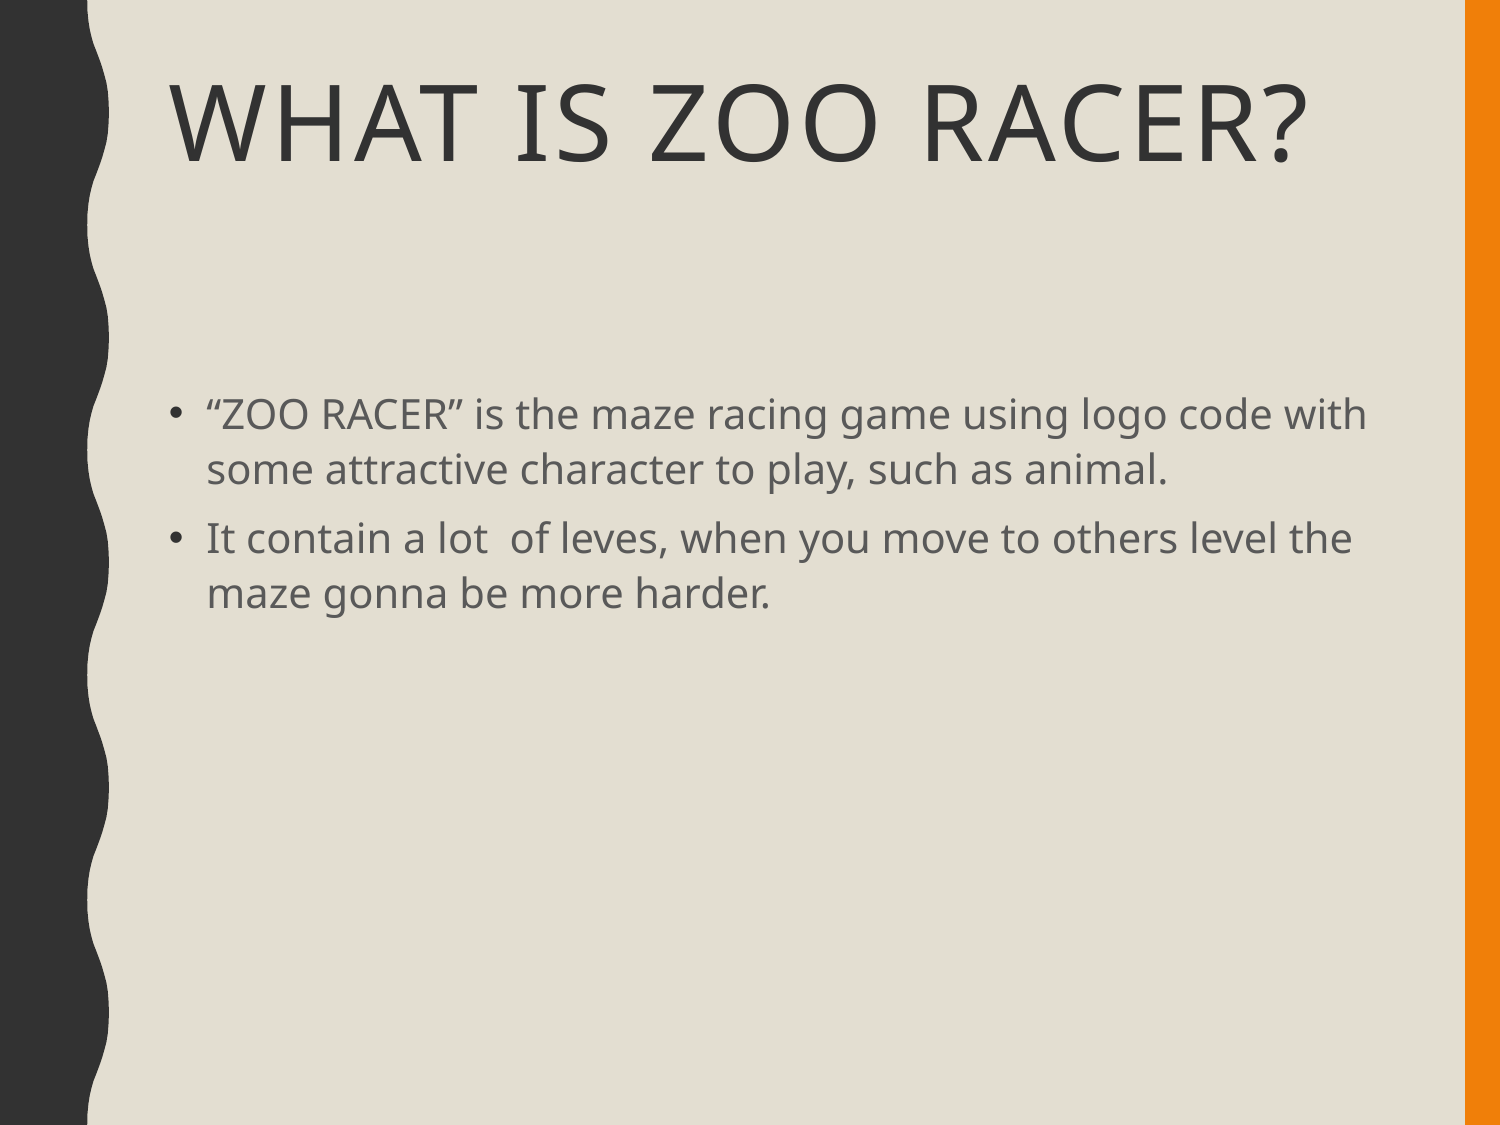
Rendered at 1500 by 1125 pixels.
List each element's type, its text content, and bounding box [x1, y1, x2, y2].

title What is zoo racer? [154, 62, 1407, 308]
list “ZOO RACER” is the maze racing game using logo code with some attractive character to play, such as animal. It contain a lot of leves, when you move to others level the maze gonna be more harder. [154, 375, 1407, 965]
